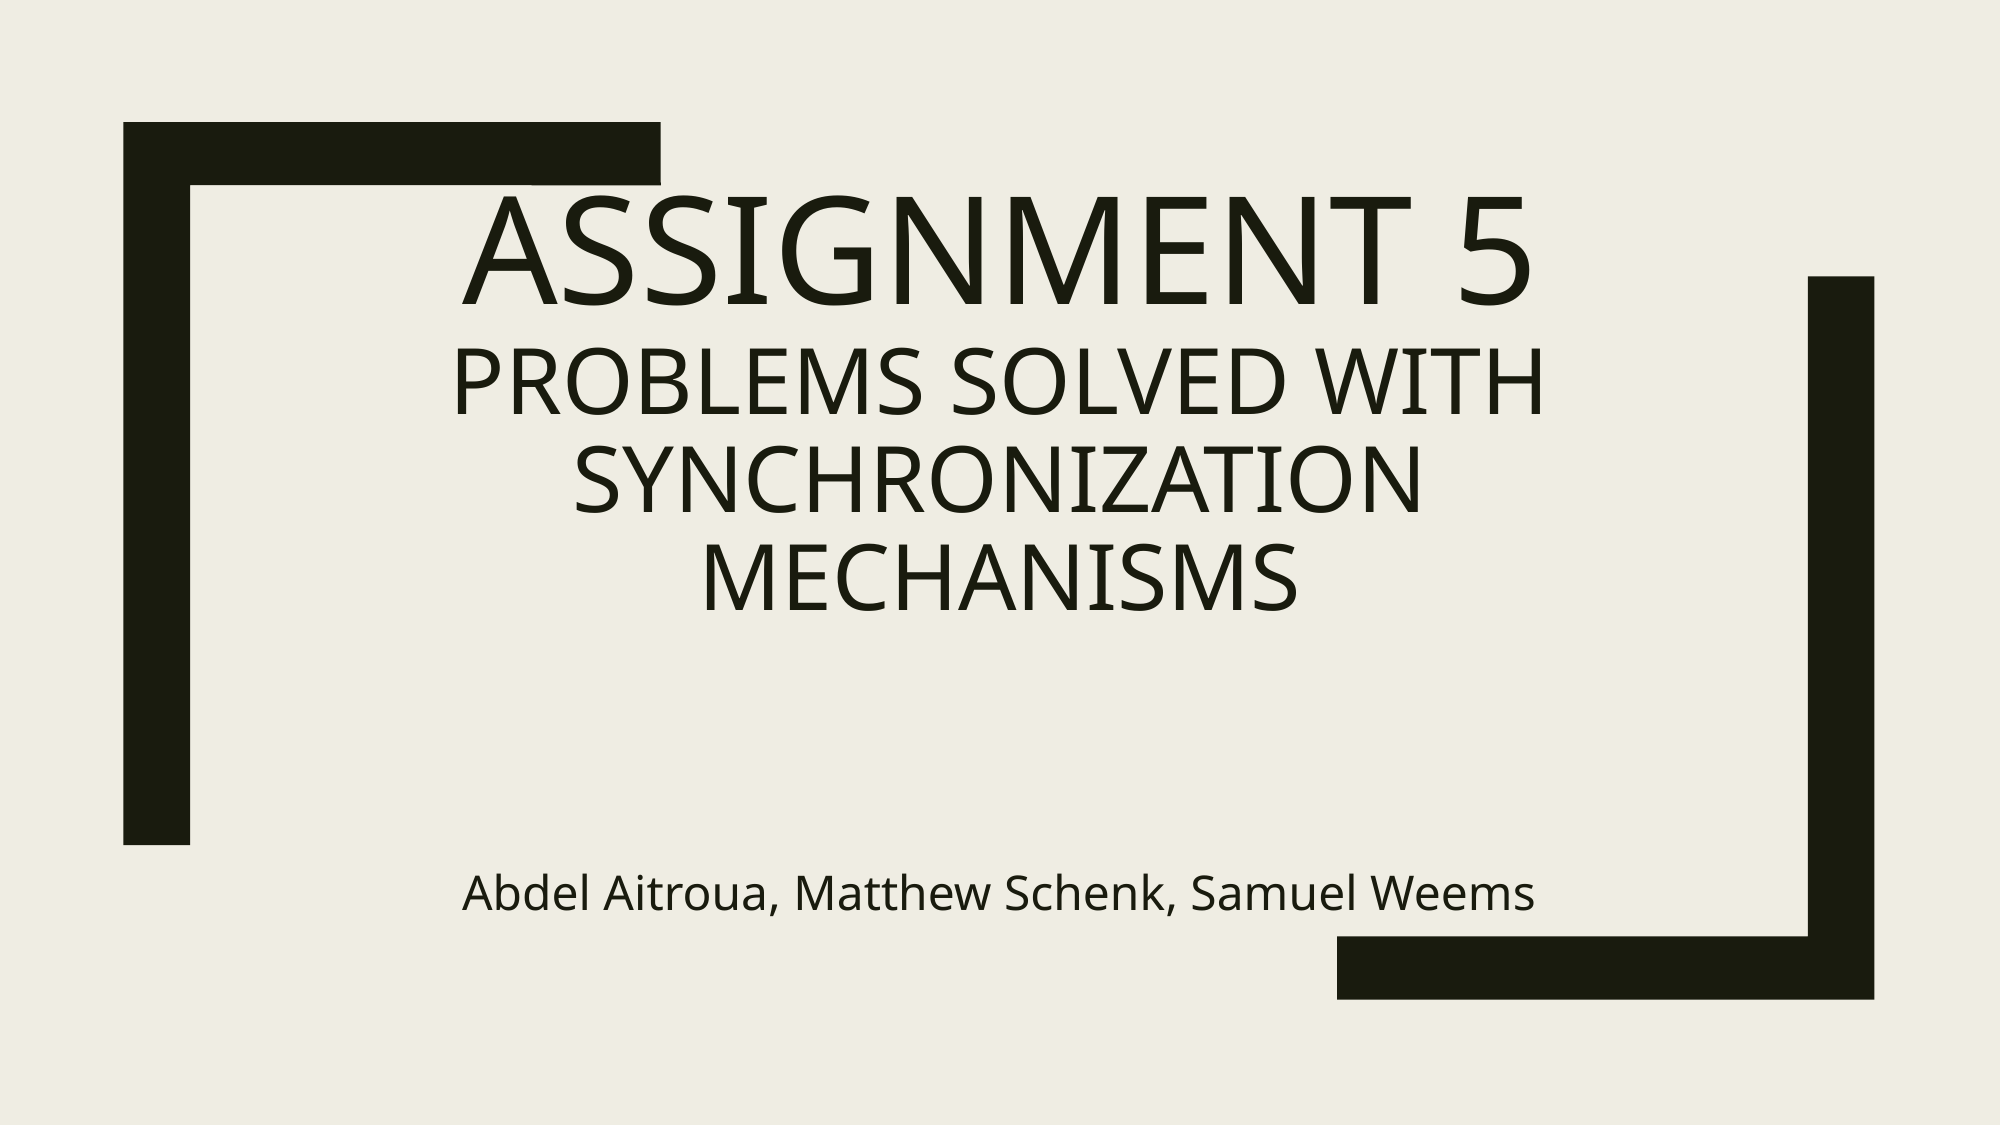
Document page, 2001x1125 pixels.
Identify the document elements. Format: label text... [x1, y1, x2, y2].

title Assignment 5 problems solved with synchronization Mechanisms [314, 293, 1686, 638]
subtitle Abdel Aitroua, Matthew Schenk, Samuel Weems [439, 848, 1561, 1027]
